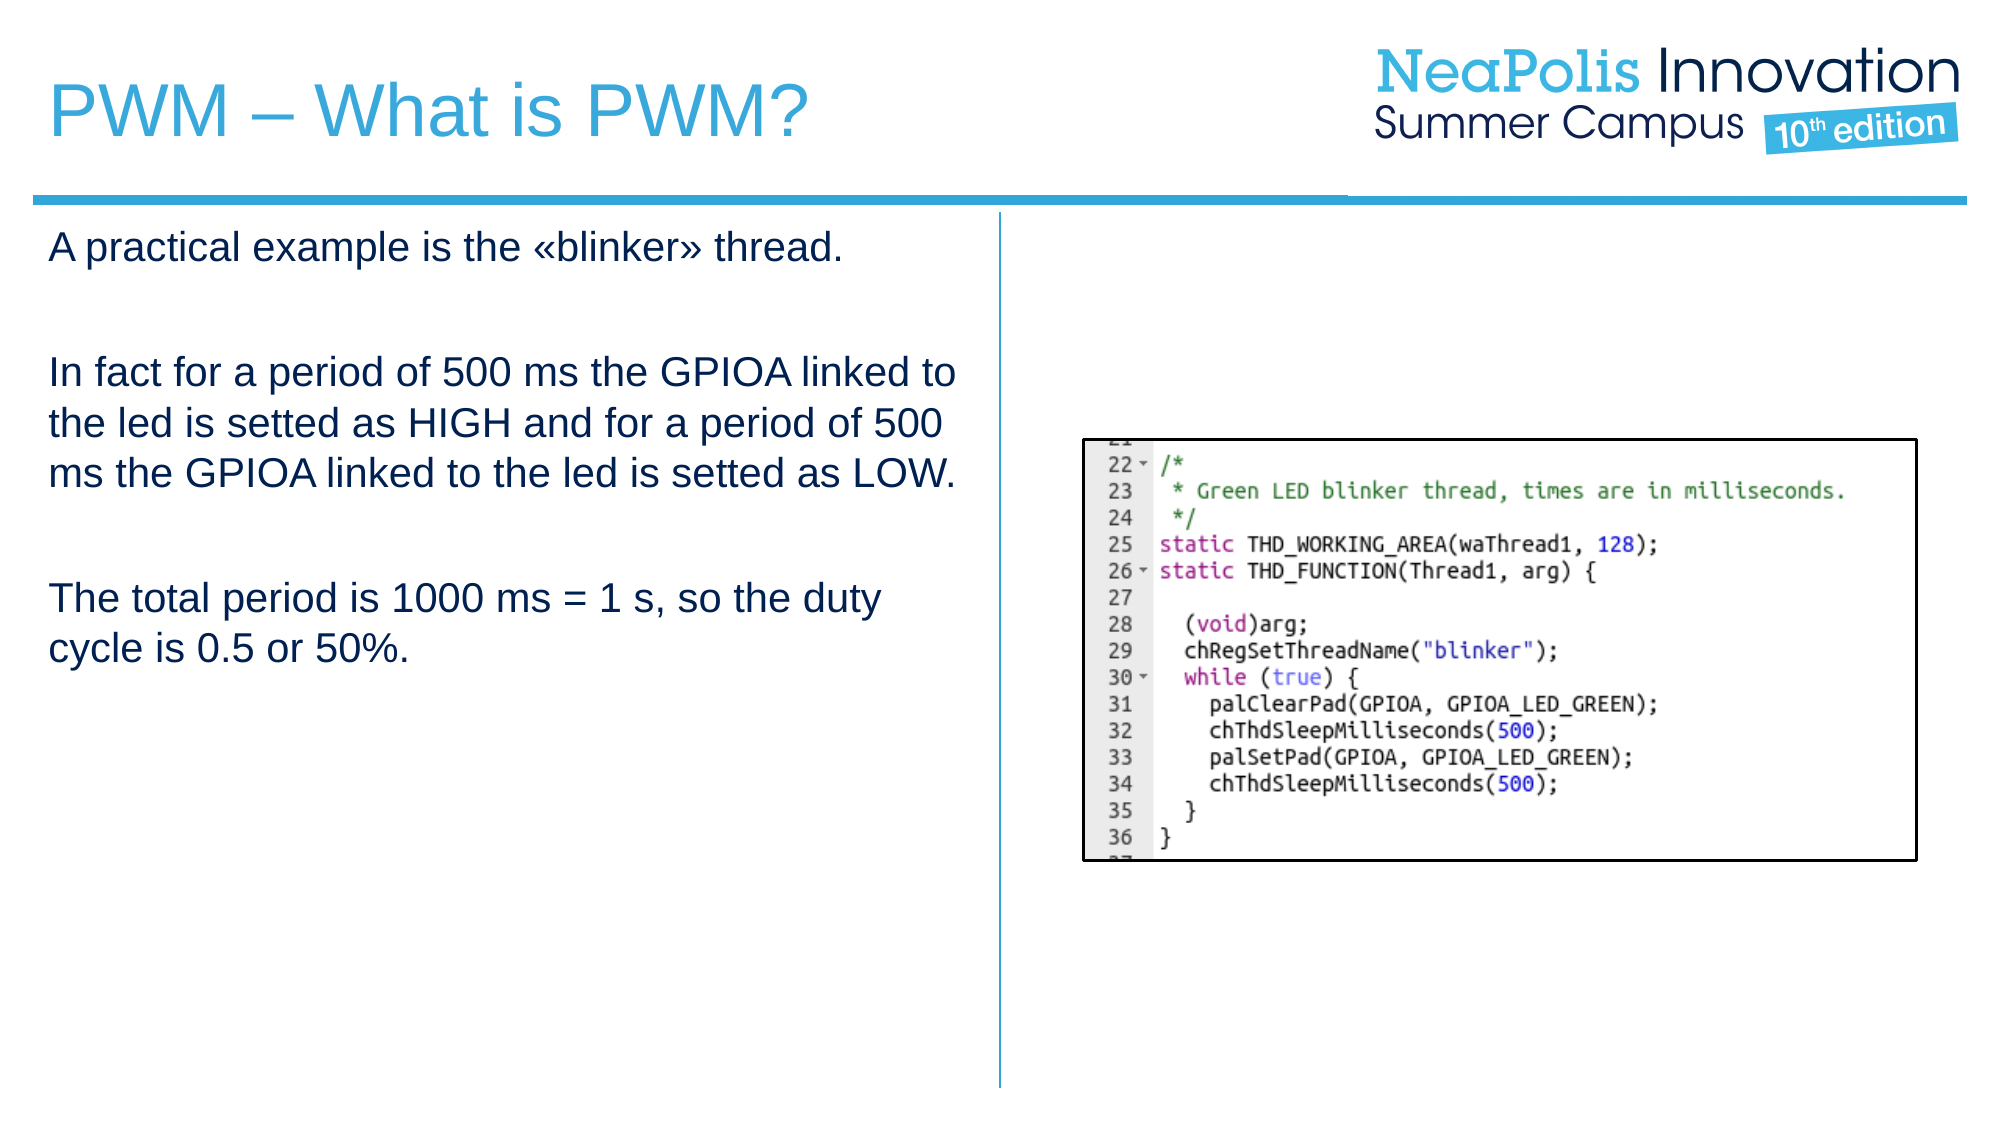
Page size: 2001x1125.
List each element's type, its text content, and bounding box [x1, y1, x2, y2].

list A practical example is the «blinker» thread. In fact for a period of 500 ms the GPIOA linked to the led is setted as HIGH and for a period of 500 ms the GPIOA linked to the led is setted as LOW. The total period is 1000 ms = 1 s, so the duty cycle is 0.5 or 50%. [33, 212, 1000, 1088]
title PWM – What is PWM? [33, 37, 1188, 175]
picture [1348, 0, 1990, 196]
picture [1084, 441, 1916, 859]
